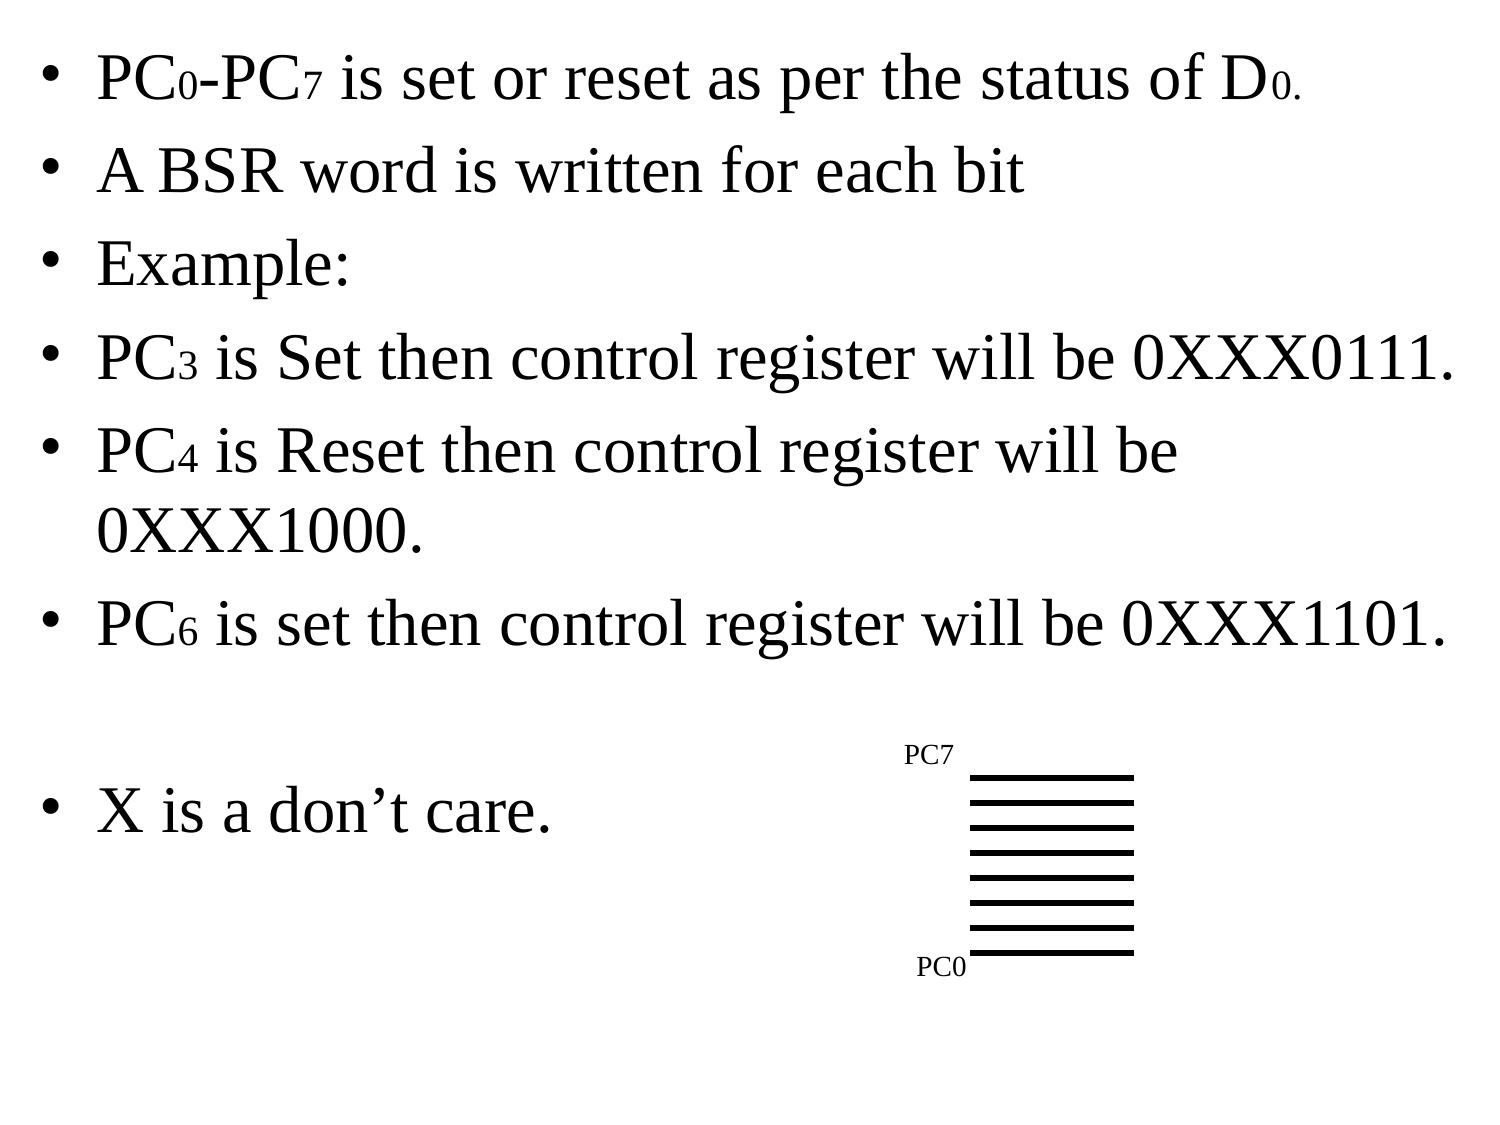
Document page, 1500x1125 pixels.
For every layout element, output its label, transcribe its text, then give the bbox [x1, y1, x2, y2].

text_box PC0 [901, 932, 1500, 998]
list PC0-PC7 is set or reset as per the status of D0. A BSR word is written for each bit Example: PC3 is Set then control register will be 0XXX0111. PC4 is Reset then control register will be 0XXX1000. PC6 is set then control register will be 0XXX1101. X is a don’t care. [24, 24, 1475, 1088]
text_box PC7 [889, 720, 1500, 786]
